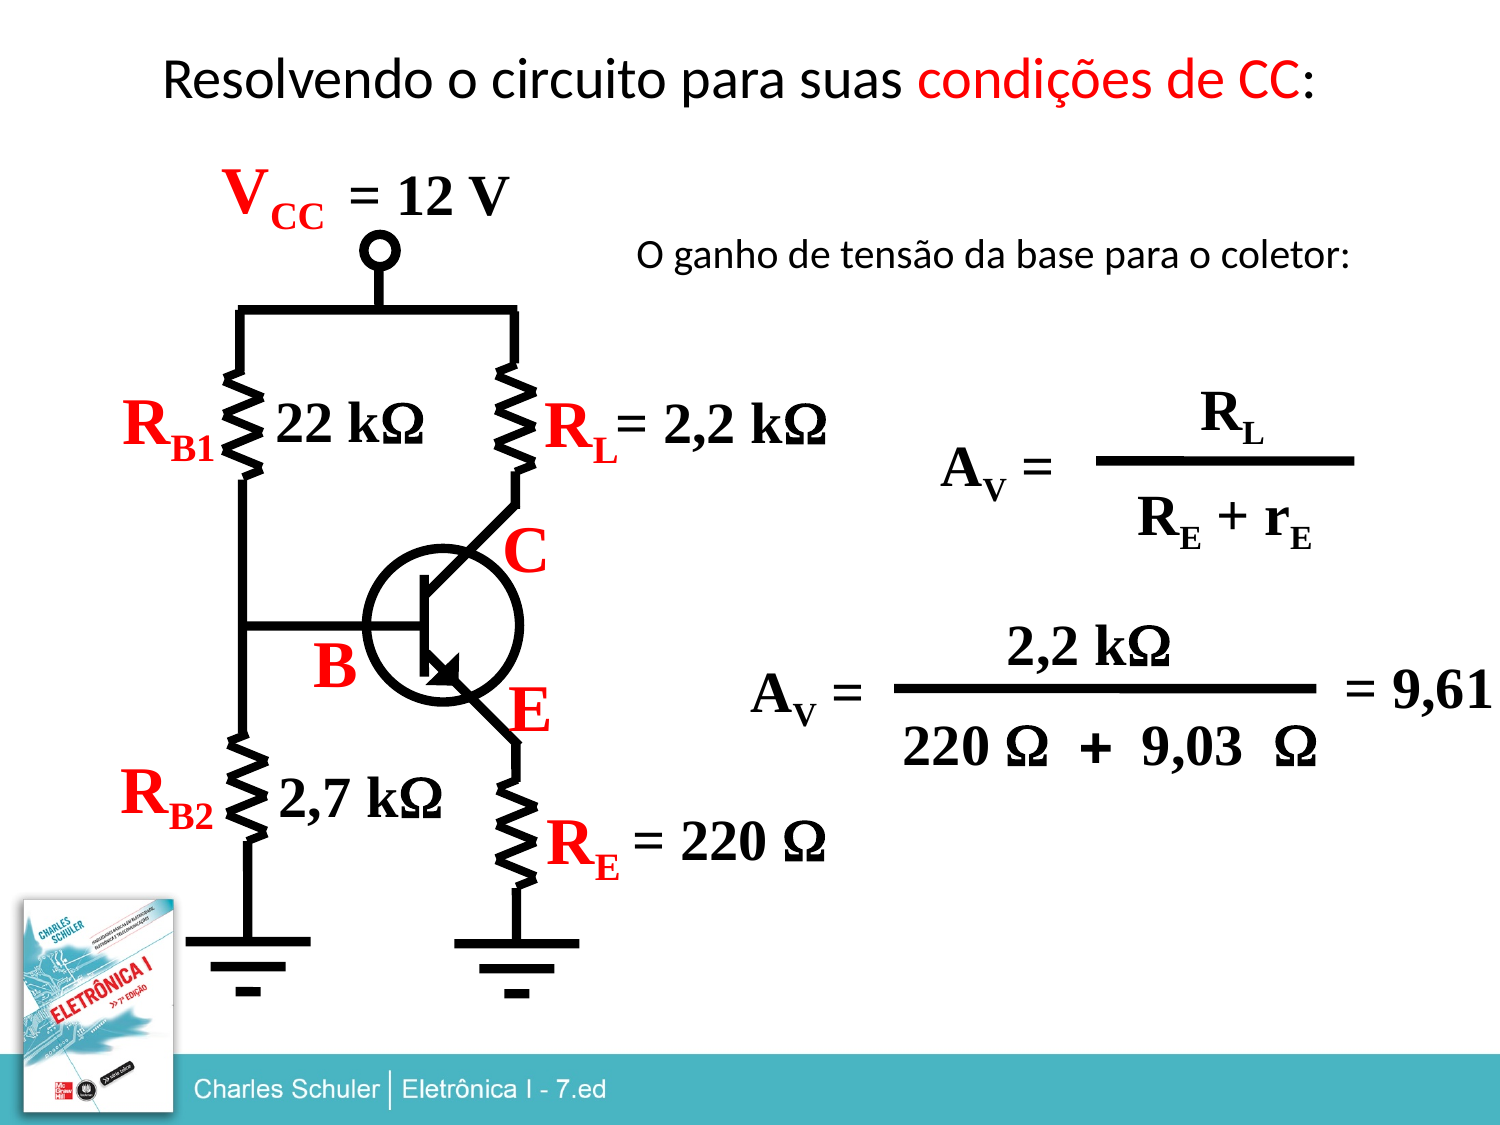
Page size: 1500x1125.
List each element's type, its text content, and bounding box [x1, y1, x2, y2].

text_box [425, 652, 520, 747]
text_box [923, 364, 1356, 556]
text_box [454, 943, 580, 994]
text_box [494, 364, 536, 473]
text_box = 2,2 kW [600, 377, 843, 463]
text_box 22 kW [269, 377, 441, 462]
text_box B [299, 613, 374, 709]
picture [0, 0, 1500, 1125]
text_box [222, 370, 264, 478]
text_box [733, 599, 1500, 786]
text_box E [521, 657, 568, 753]
text_box O ganho de tensão da base para o coletor: [621, 219, 1367, 285]
text_box [367, 548, 520, 699]
text_box [363, 235, 397, 267]
text_box C [487, 498, 566, 594]
text_box 2,7 kW [271, 751, 459, 837]
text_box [495, 779, 537, 888]
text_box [226, 733, 268, 842]
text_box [185, 941, 311, 992]
text_box RL [537, 372, 634, 479]
text_box RB1 [107, 370, 220, 477]
text_box RB2 [106, 739, 222, 845]
text_box = 220 W [617, 794, 843, 880]
text_box VCC [206, 139, 341, 245]
text_box RE [536, 790, 636, 896]
text_box = 12 V [334, 149, 526, 235]
text_box Resolvendo o circuito para suas condições de CC: [147, 32, 1332, 117]
